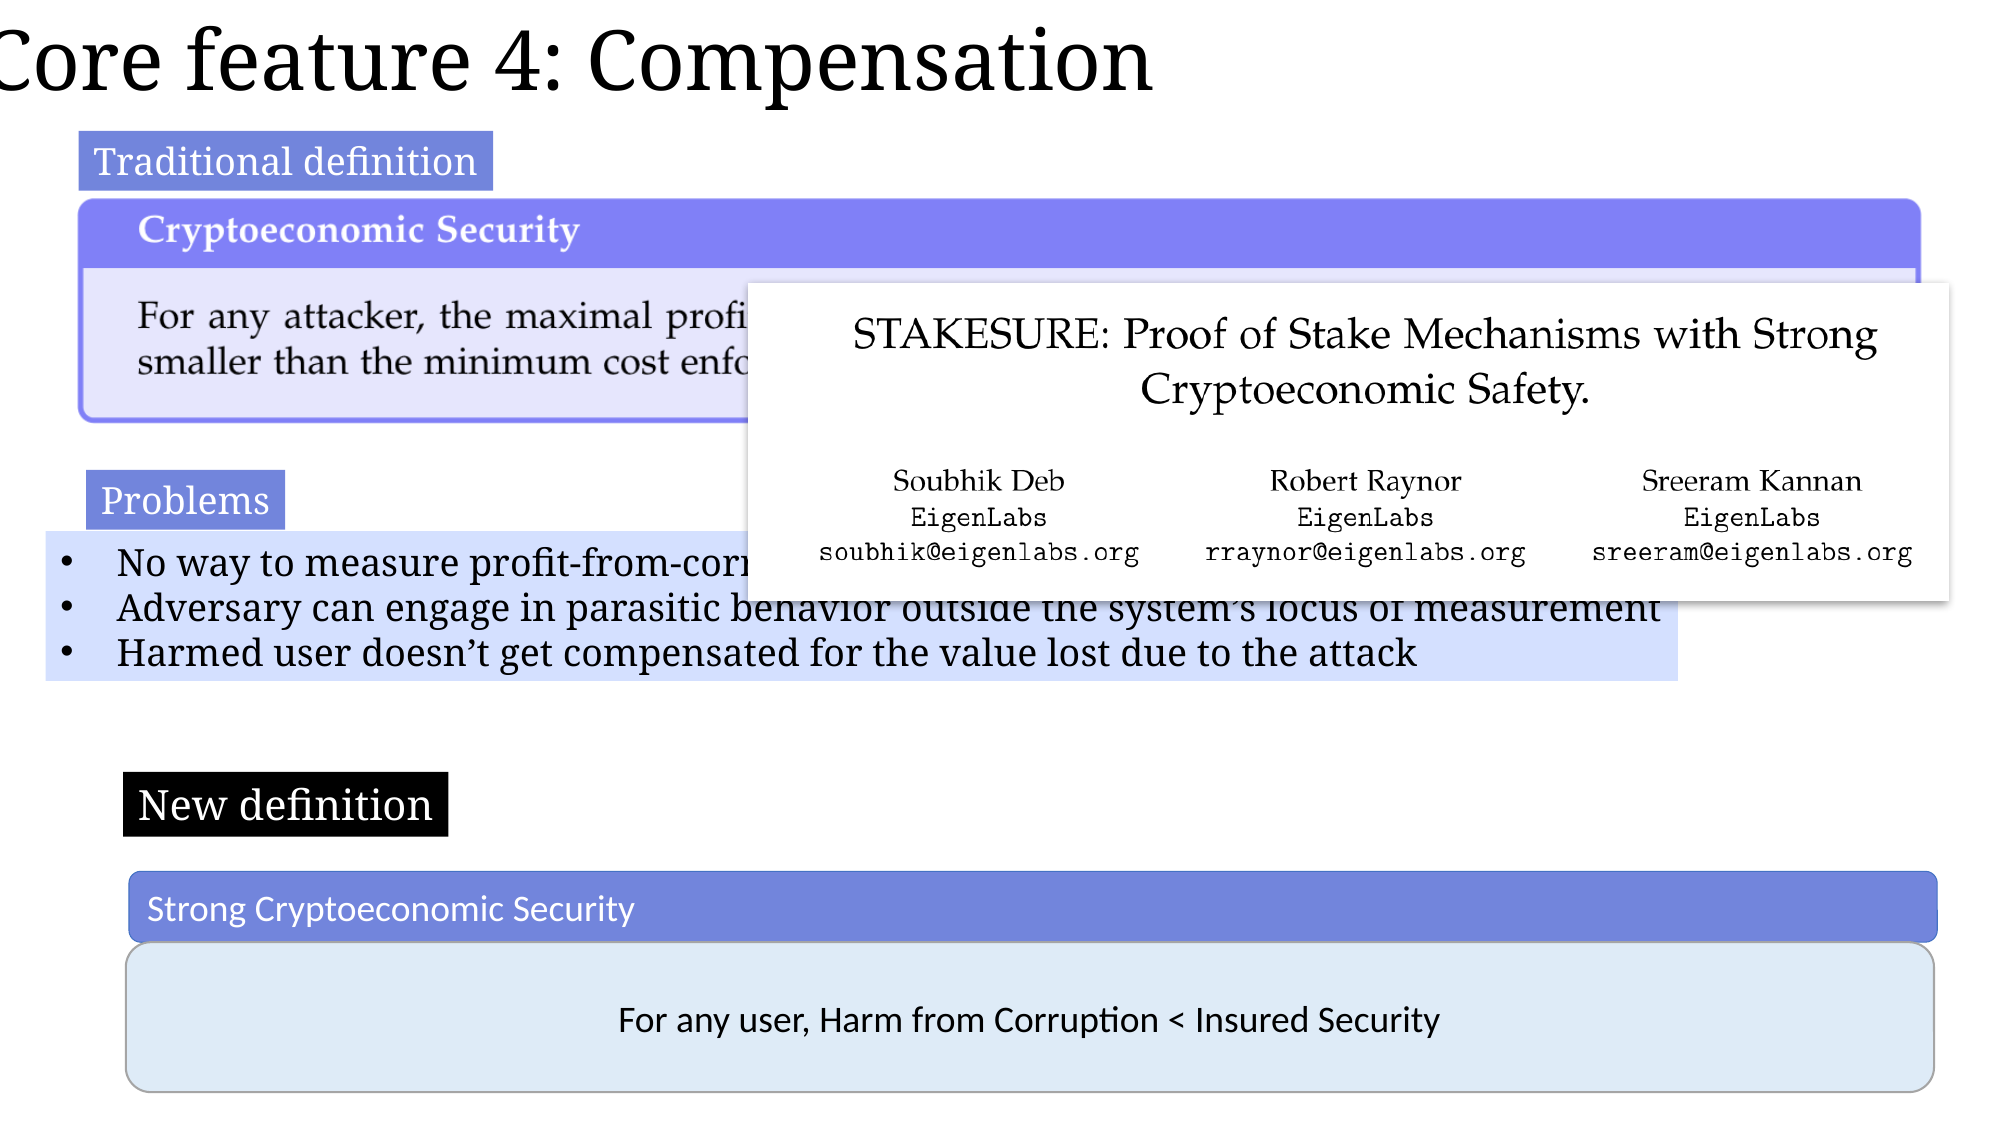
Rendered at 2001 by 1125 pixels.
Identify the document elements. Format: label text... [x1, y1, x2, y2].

text_box Problems [86, 469, 286, 530]
text_box Core feature 4: Compensation [0, 0, 1171, 115]
text_box Traditional definition [78, 130, 494, 182]
text_box New definition [123, 771, 449, 837]
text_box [125, 871, 1938, 1093]
picture [62, 182, 1938, 587]
text_box No way to measure profit-from-corruption Adversary can engage in parasitic behavior outside the system’s locus of measurement Harmed user doesn’t get compensated for the value lost due to the attack [45, 531, 1678, 681]
